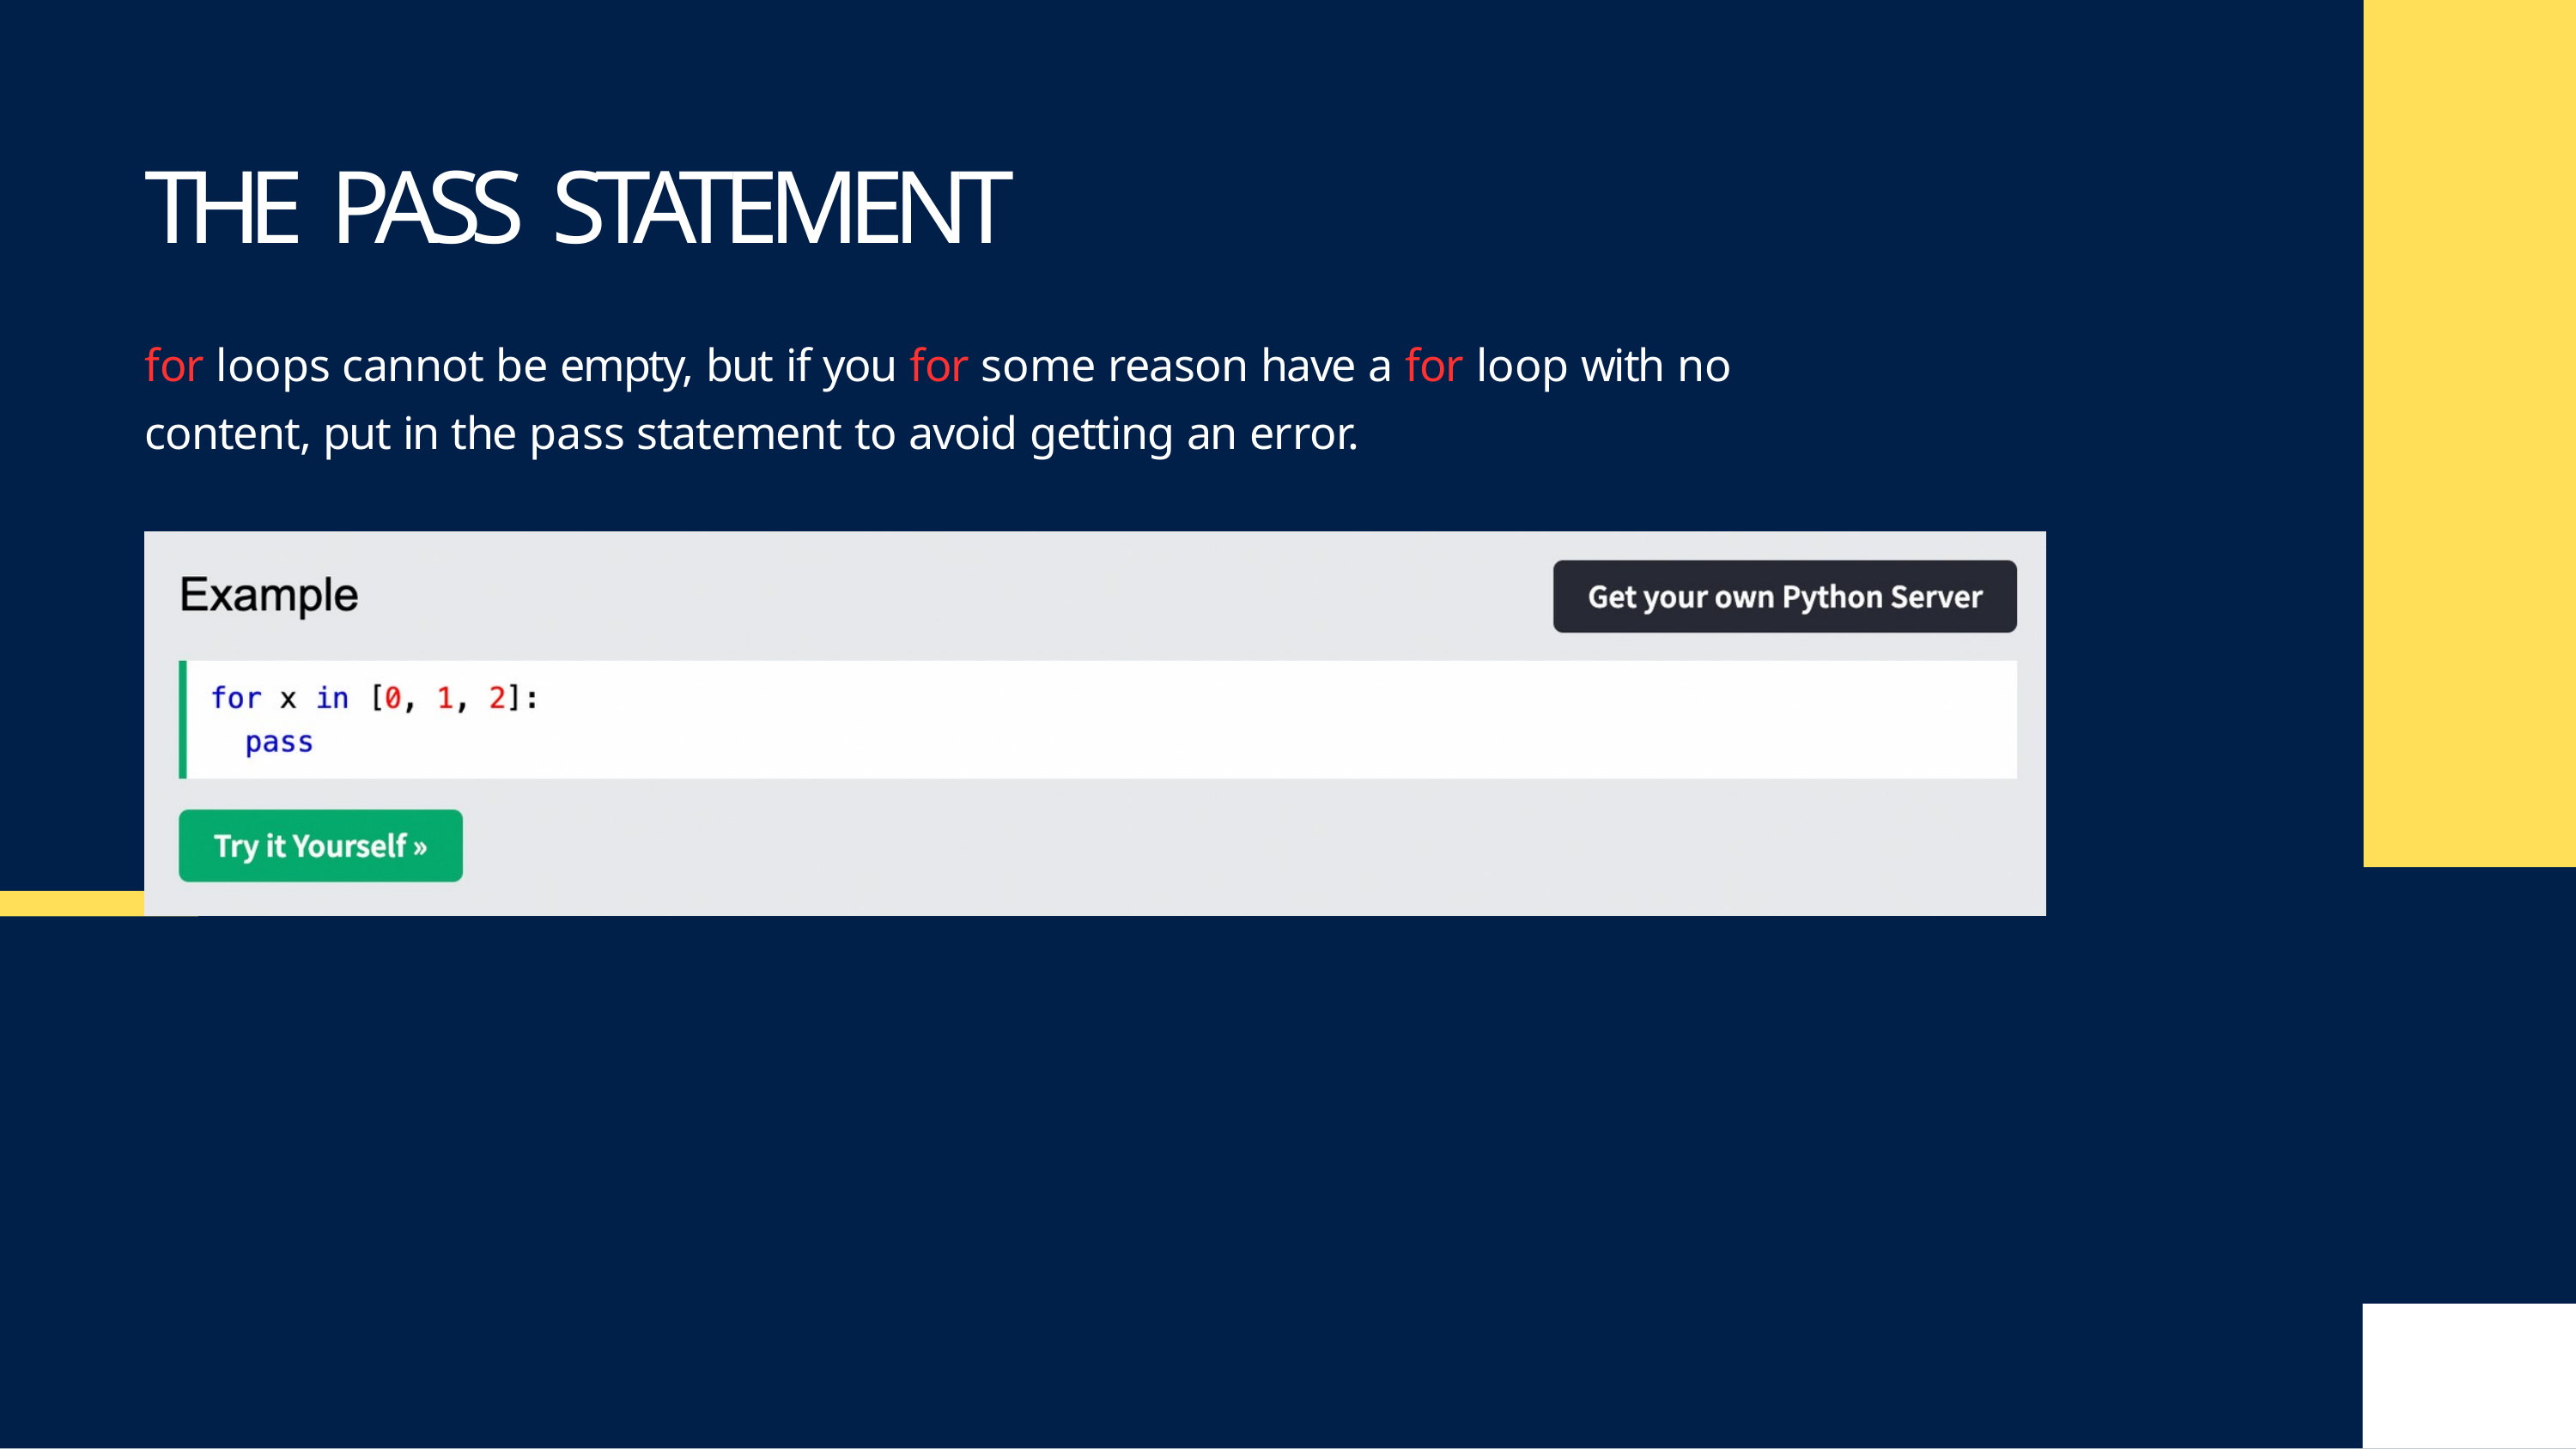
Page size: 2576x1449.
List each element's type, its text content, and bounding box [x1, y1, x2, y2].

title THE PASS STATEMENT [143, 141, 2433, 385]
picture [144, 531, 2047, 917]
text_box [2363, 0, 2576, 868]
text_box [2362, 1303, 2576, 1449]
text_box [0, 890, 139, 917]
text_box for loops cannot be empty, but if you for some reason have a for loop with no content, put in the pass statement to avoid getting an error. [143, 320, 1823, 459]
